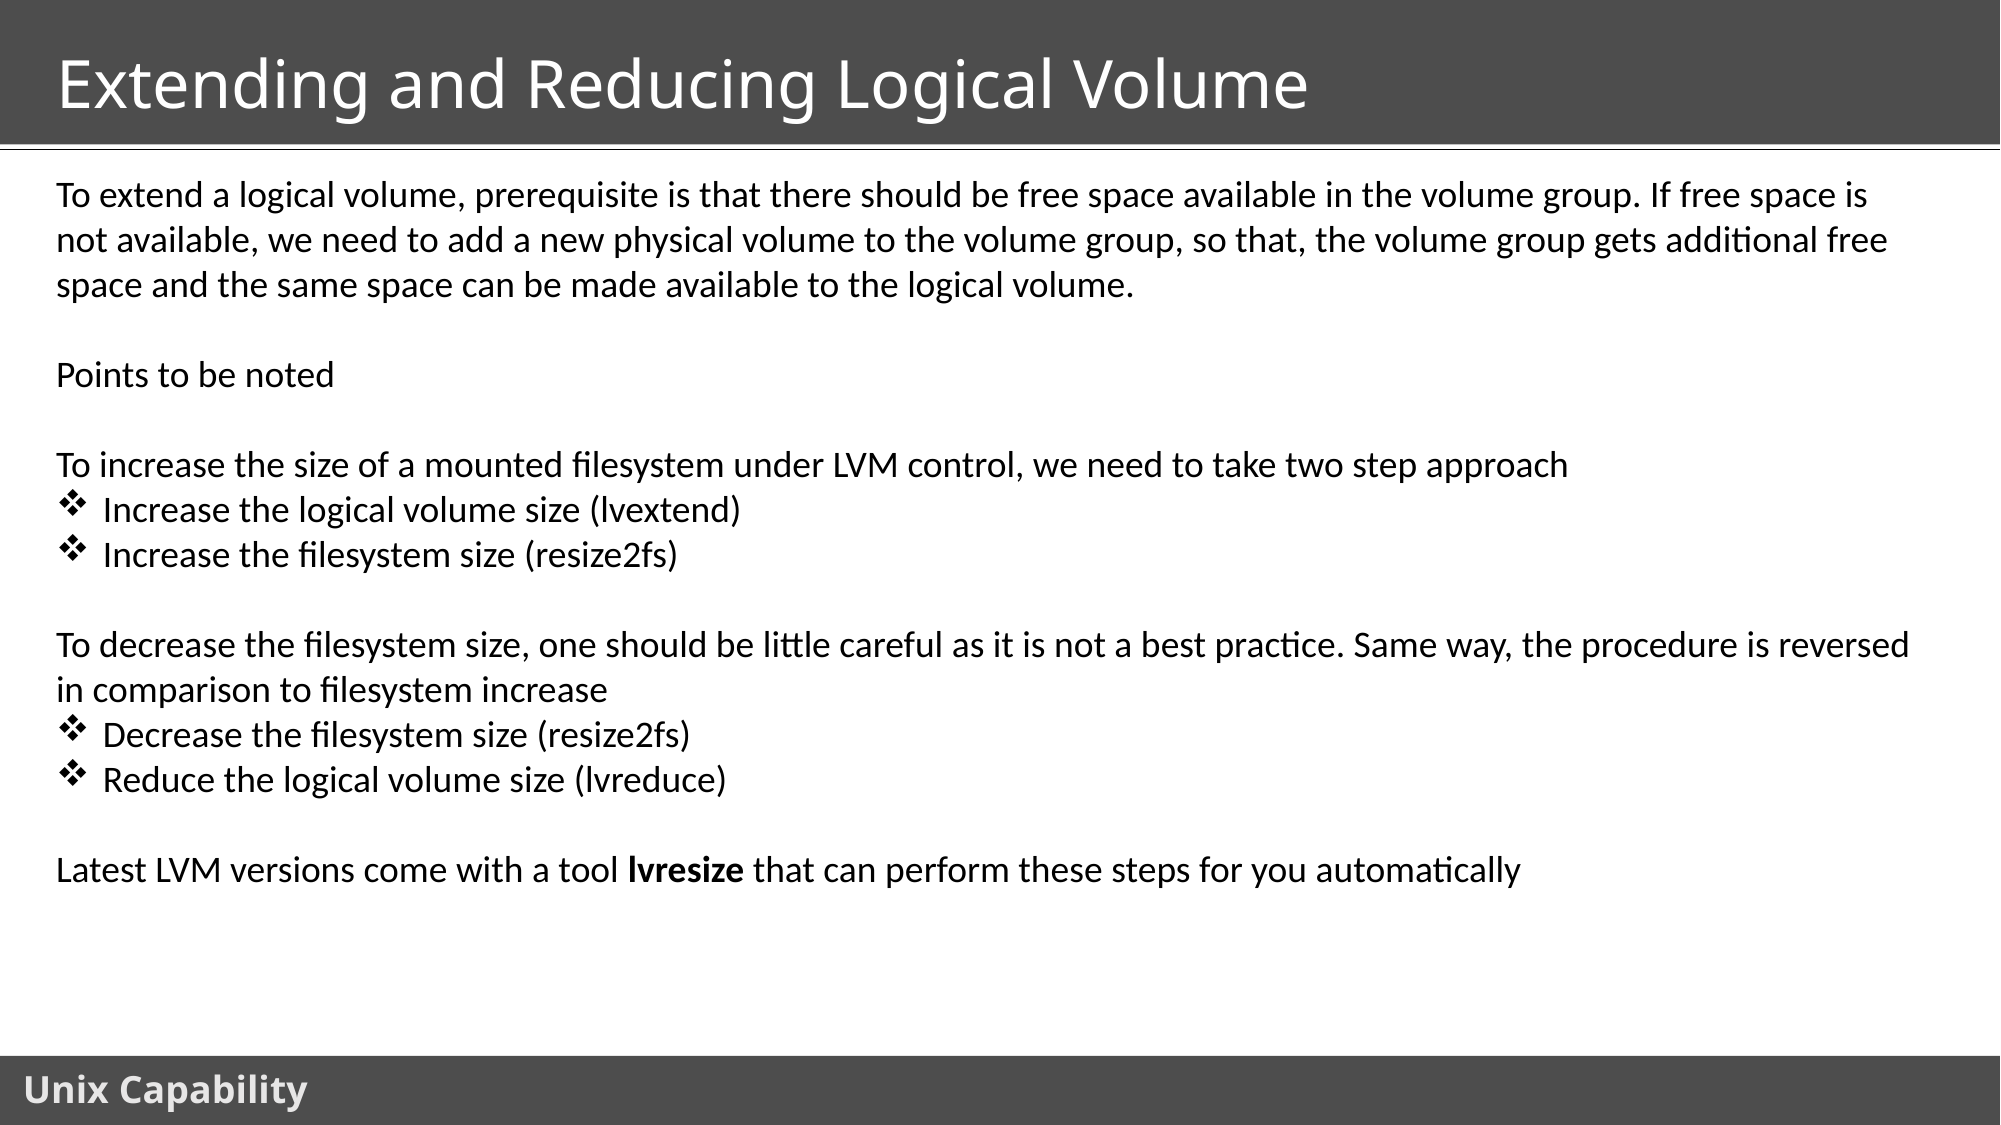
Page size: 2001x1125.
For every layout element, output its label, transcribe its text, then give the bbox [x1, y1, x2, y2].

title Extending and Reducing Logical Volume [41, 0, 1938, 162]
text_box To extend a logical volume, prerequisite is that there should be free space available in the volume group. If free space is not available, we need to add a new physical volume to the volume group, so that, the volume group gets additional free space and the same space can be made available to the logical volume. Points to be noted To increase the size of a mounted filesystem under LVM control, we need to take two step approach Increase the logical volume size (lvextend) Increase the filesystem size (resize2fs) To decrease the filesystem size, one should be little careful as it is not a best practice. Same way, the procedure is reversed in comparison to filesystem increase Decrease the filesystem size (resize2fs) Reduce the logical volume size (lvreduce) Latest LVM versions come with a tool lvresize that can perform these steps for you automatically [41, 162, 1938, 898]
